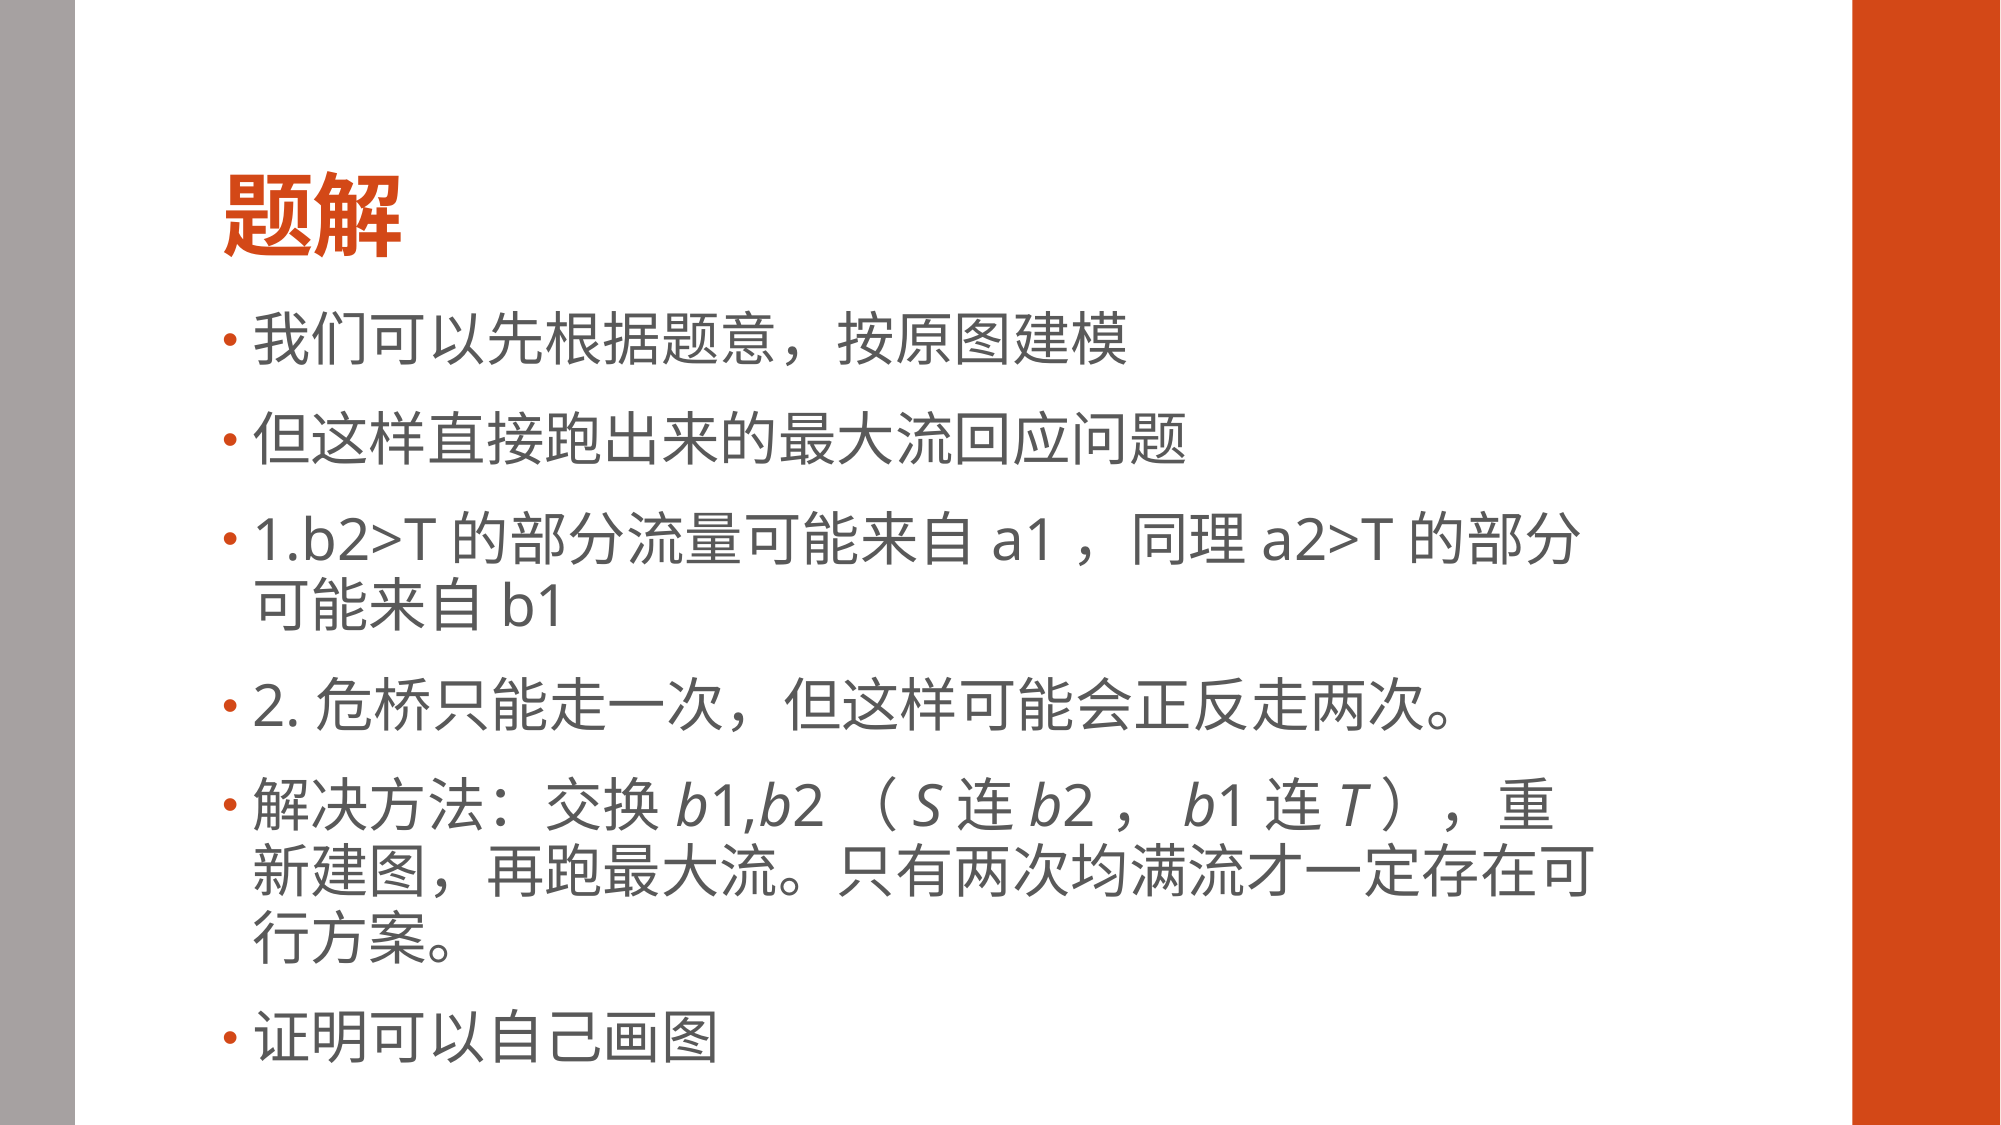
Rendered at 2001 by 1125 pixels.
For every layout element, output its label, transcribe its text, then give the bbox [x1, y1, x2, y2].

list 我们可以先根据题意，按原图建模 但这样直接跑出来的最大流回应问题 1.b2>T的部分流量可能来自a1，同理a2>T的部分可能来自b1 2.危桥只能走一次，但这样可能会正反走两次。 解决方法：交换b1​,b2​（S连b2，b1​连T），重新建图，再跑最大流。只有两次均满流才一定存在可行方案。 证明可以自己画图 [206, 299, 1617, 1077]
title 题解 [206, 48, 1797, 278]
